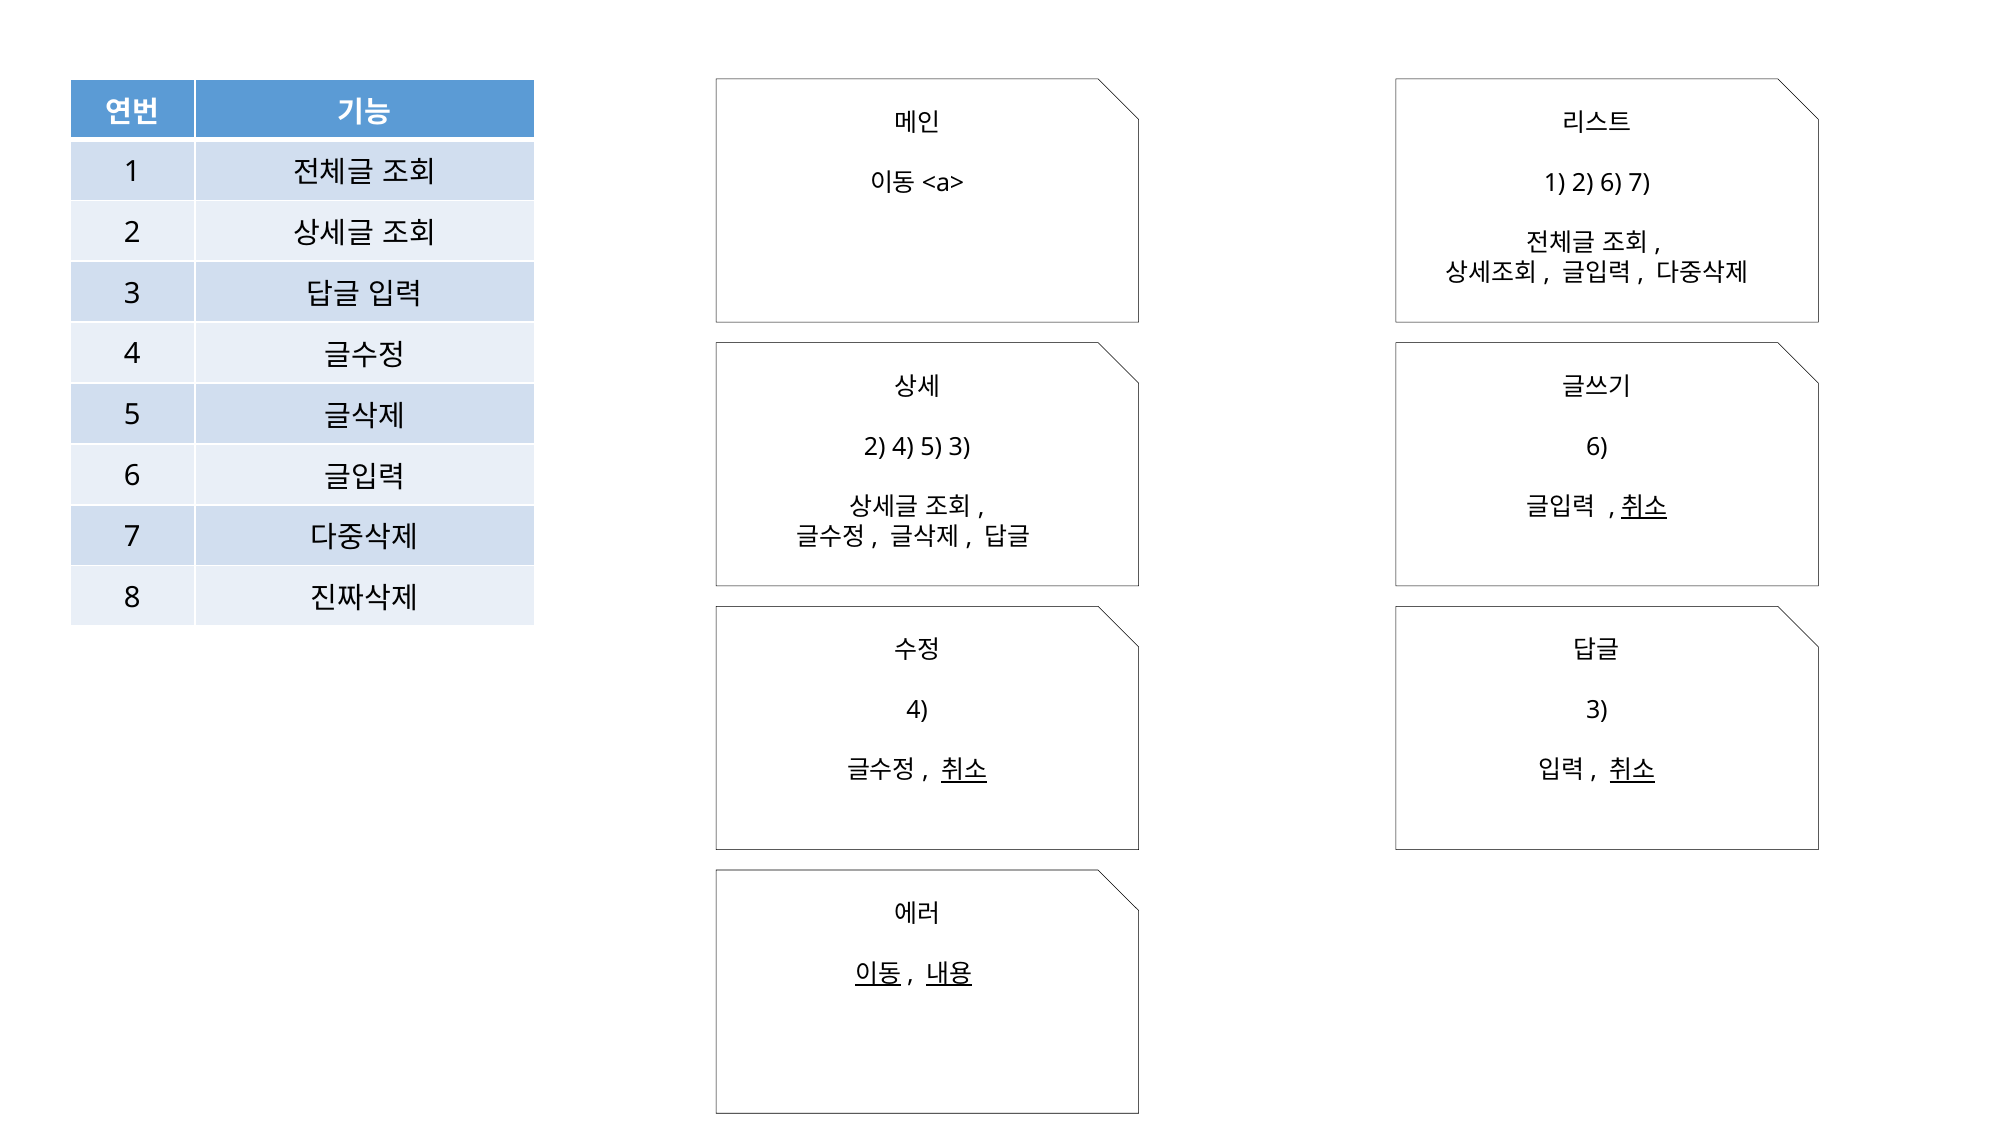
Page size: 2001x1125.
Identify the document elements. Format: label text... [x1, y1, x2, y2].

table_cell 7 [71, 506, 194, 565]
text_box 글쓰기 6) 글입력 ,취소 [1394, 341, 1820, 587]
text_box 메인 이동<a> [715, 77, 1140, 324]
table_cell 1 [71, 142, 194, 200]
table_cell 글삭제 [196, 384, 534, 443]
table_cell 진짜삭제 [196, 566, 534, 625]
table_cell 상세글 조회 [196, 201, 534, 260]
table_cell 5 [71, 384, 194, 443]
table_header 기능 [196, 80, 534, 137]
table_cell 글수정 [196, 323, 534, 382]
table_cell 답글 입력 [196, 262, 534, 321]
text_box 리스트 1) 2) 6) 7) 전체글 조회, 상세조회, 글입력, 다중삭제 [1394, 77, 1820, 324]
table_cell 글입력 [196, 445, 534, 504]
table_cell 4 [71, 323, 194, 382]
text_box 에러 이동, 내용 [715, 868, 1140, 1115]
text_box 상세 2) 4) 5) 3) 상세글 조회, 글수정, 글삭제, 답글 [715, 341, 1140, 587]
table_cell 다중삭제 [196, 506, 534, 565]
table_cell 2 [71, 201, 194, 260]
table_cell 6 [71, 445, 194, 504]
table_cell 8 [71, 566, 194, 625]
table_header 연번 [71, 80, 194, 137]
table_cell 3 [71, 262, 194, 321]
text_box 수정 4) 글수정, 취소 [715, 605, 1140, 851]
table_cell 전체글 조회 [196, 142, 534, 200]
text_box 답글 3) 입력, 취소 [1394, 605, 1820, 851]
